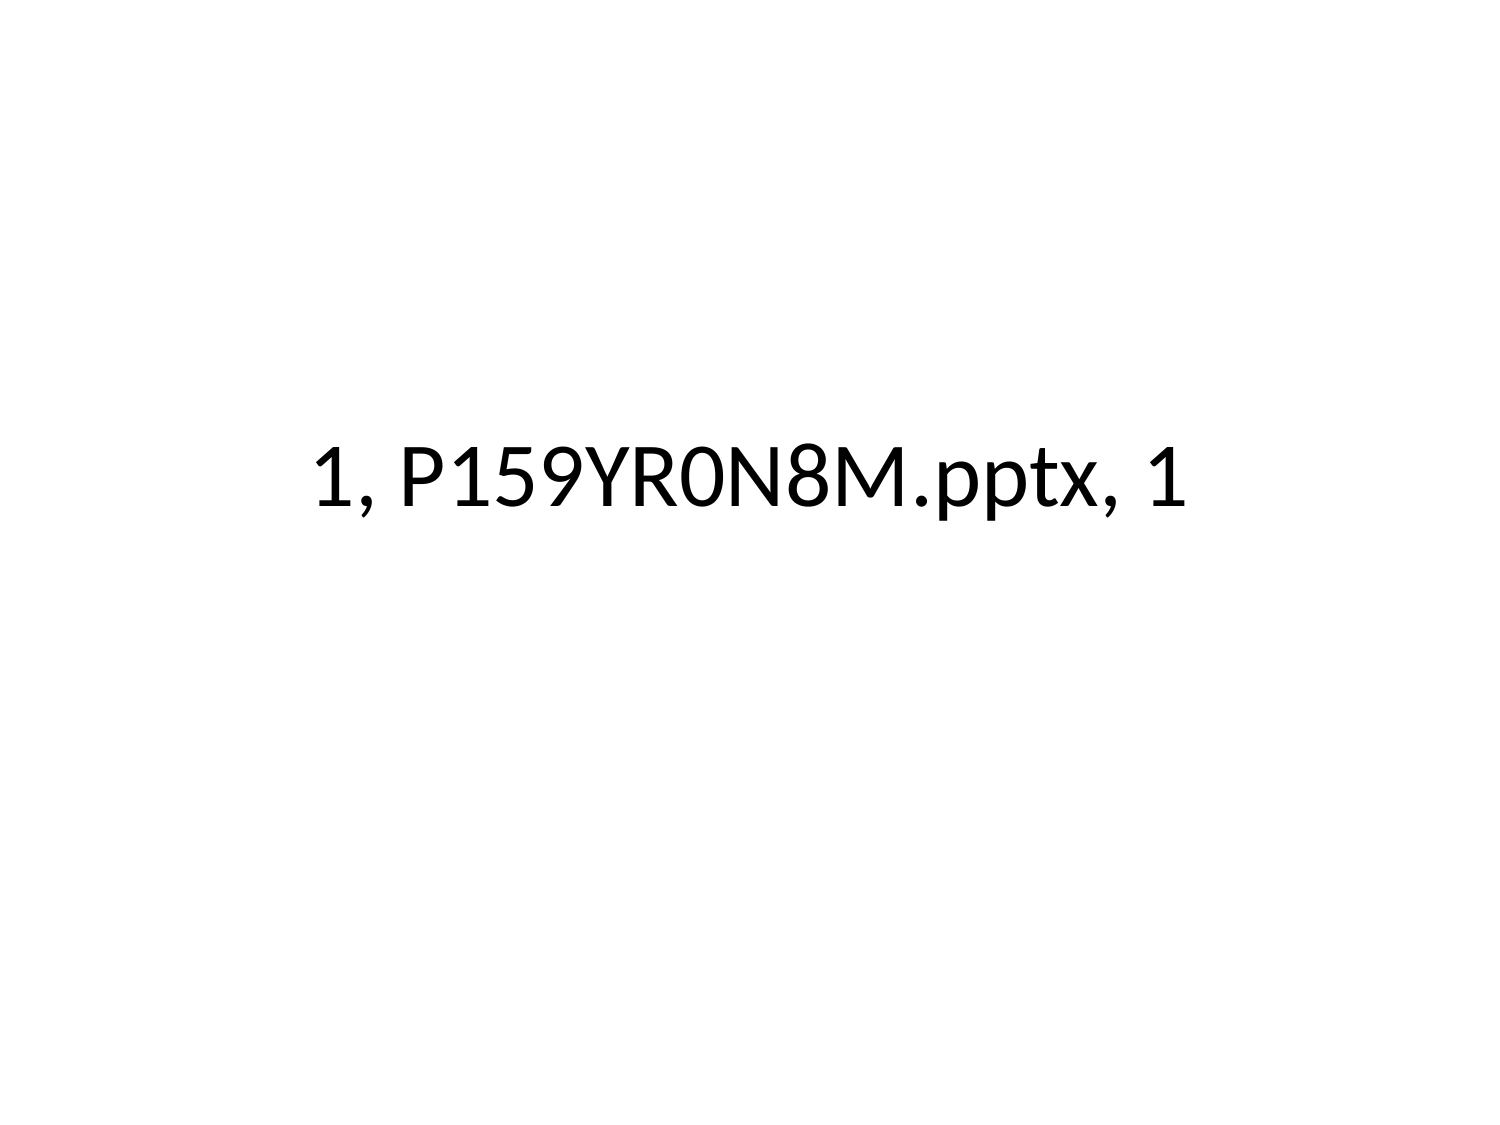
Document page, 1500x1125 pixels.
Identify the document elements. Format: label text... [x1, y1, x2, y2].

title 1, P159YR0N8M.pptx, 1 [112, 349, 1388, 591]
